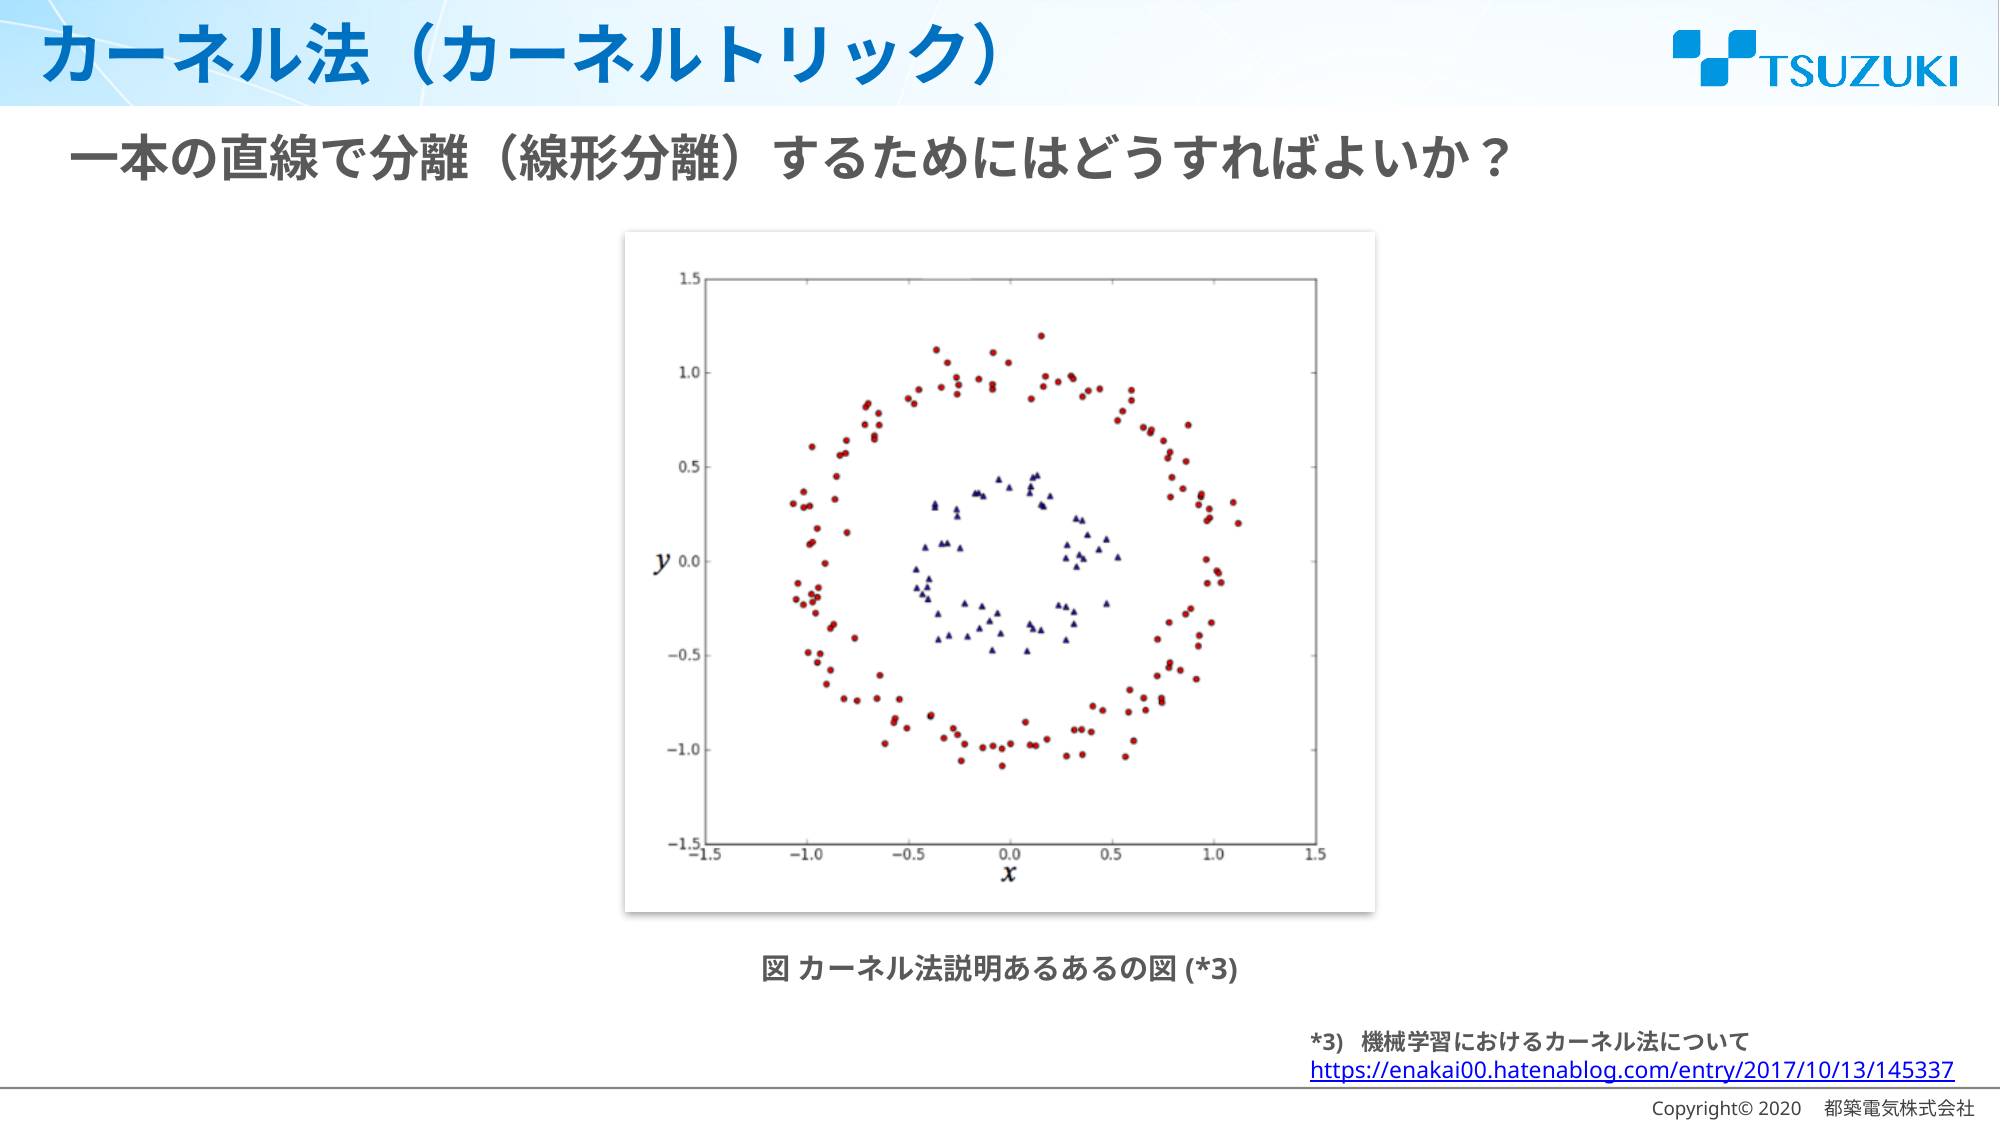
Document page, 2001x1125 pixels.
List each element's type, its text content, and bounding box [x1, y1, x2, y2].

text_box 一本の直線で分離（線形分離）するためにはどうすればよいか？ [55, 118, 1686, 194]
text_box 図 カーネル法説明あるあるの図(*3) [607, 943, 1393, 993]
text_box *3) 機械学習におけるカーネル法について https://enakai00.hatenablog.com/entry/2017/10/13/145337 [1295, 1020, 2000, 1094]
footer Copyright© 2020 都築電気株式会社 [1110, 1091, 1990, 1125]
title カーネル法（カーネルトリック） [37, 2, 1770, 104]
picture [0, 0, 2000, 106]
picture [639, 246, 1361, 898]
